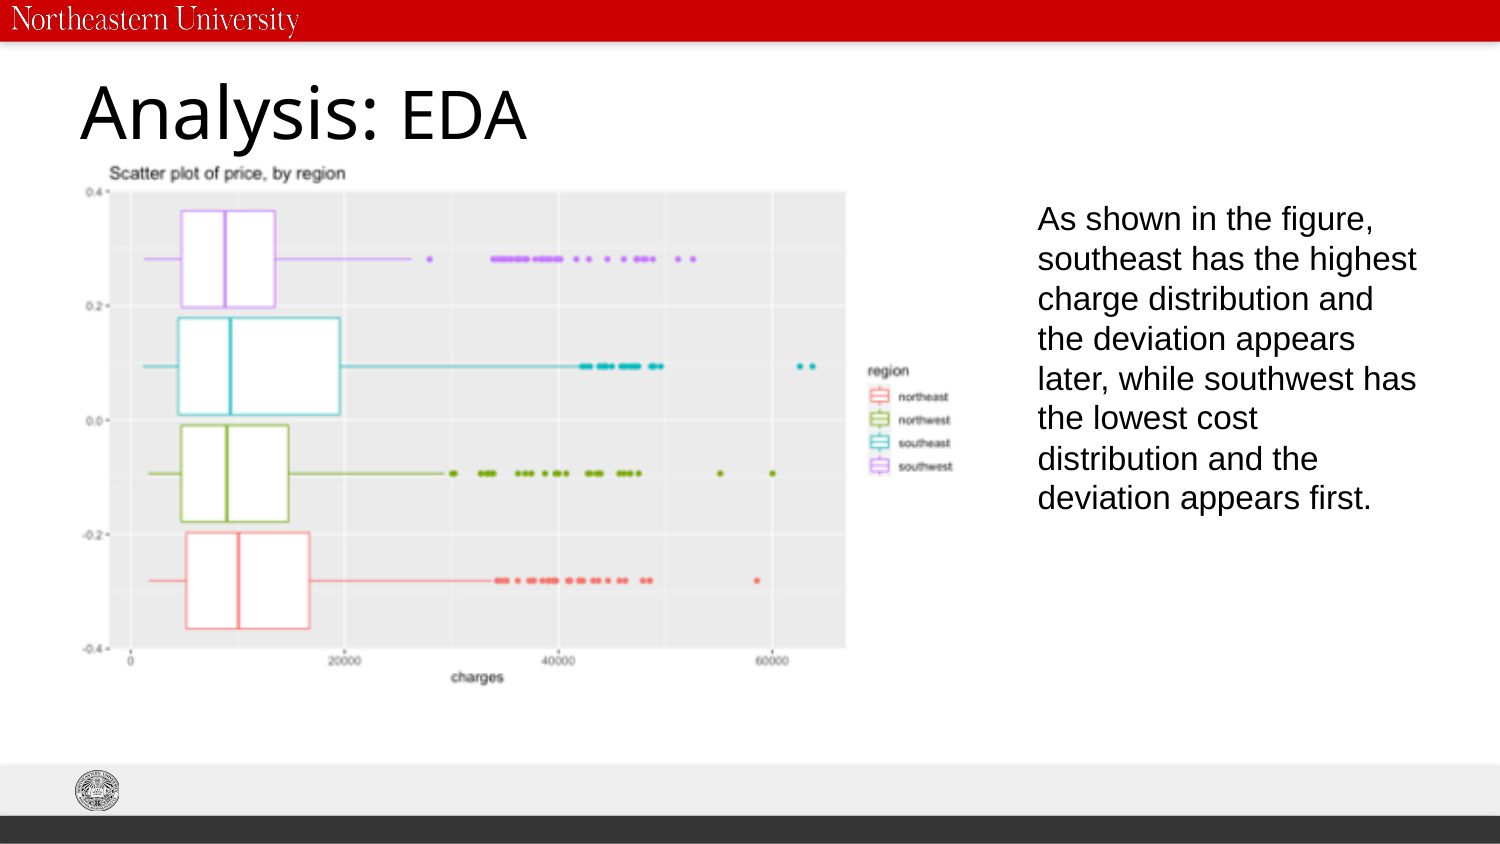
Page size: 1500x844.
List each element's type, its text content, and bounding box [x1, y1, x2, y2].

picture [11, 6, 299, 40]
text_box As shown in the figure, southeast has the highest charge distribution and the deviation appears later, while southwest has the lowest cost distribution and the deviation appears first. [1037, 197, 1425, 517]
picture [74, 159, 968, 693]
title Analysis: EDA [74, 59, 1426, 161]
picture [75, 770, 119, 811]
